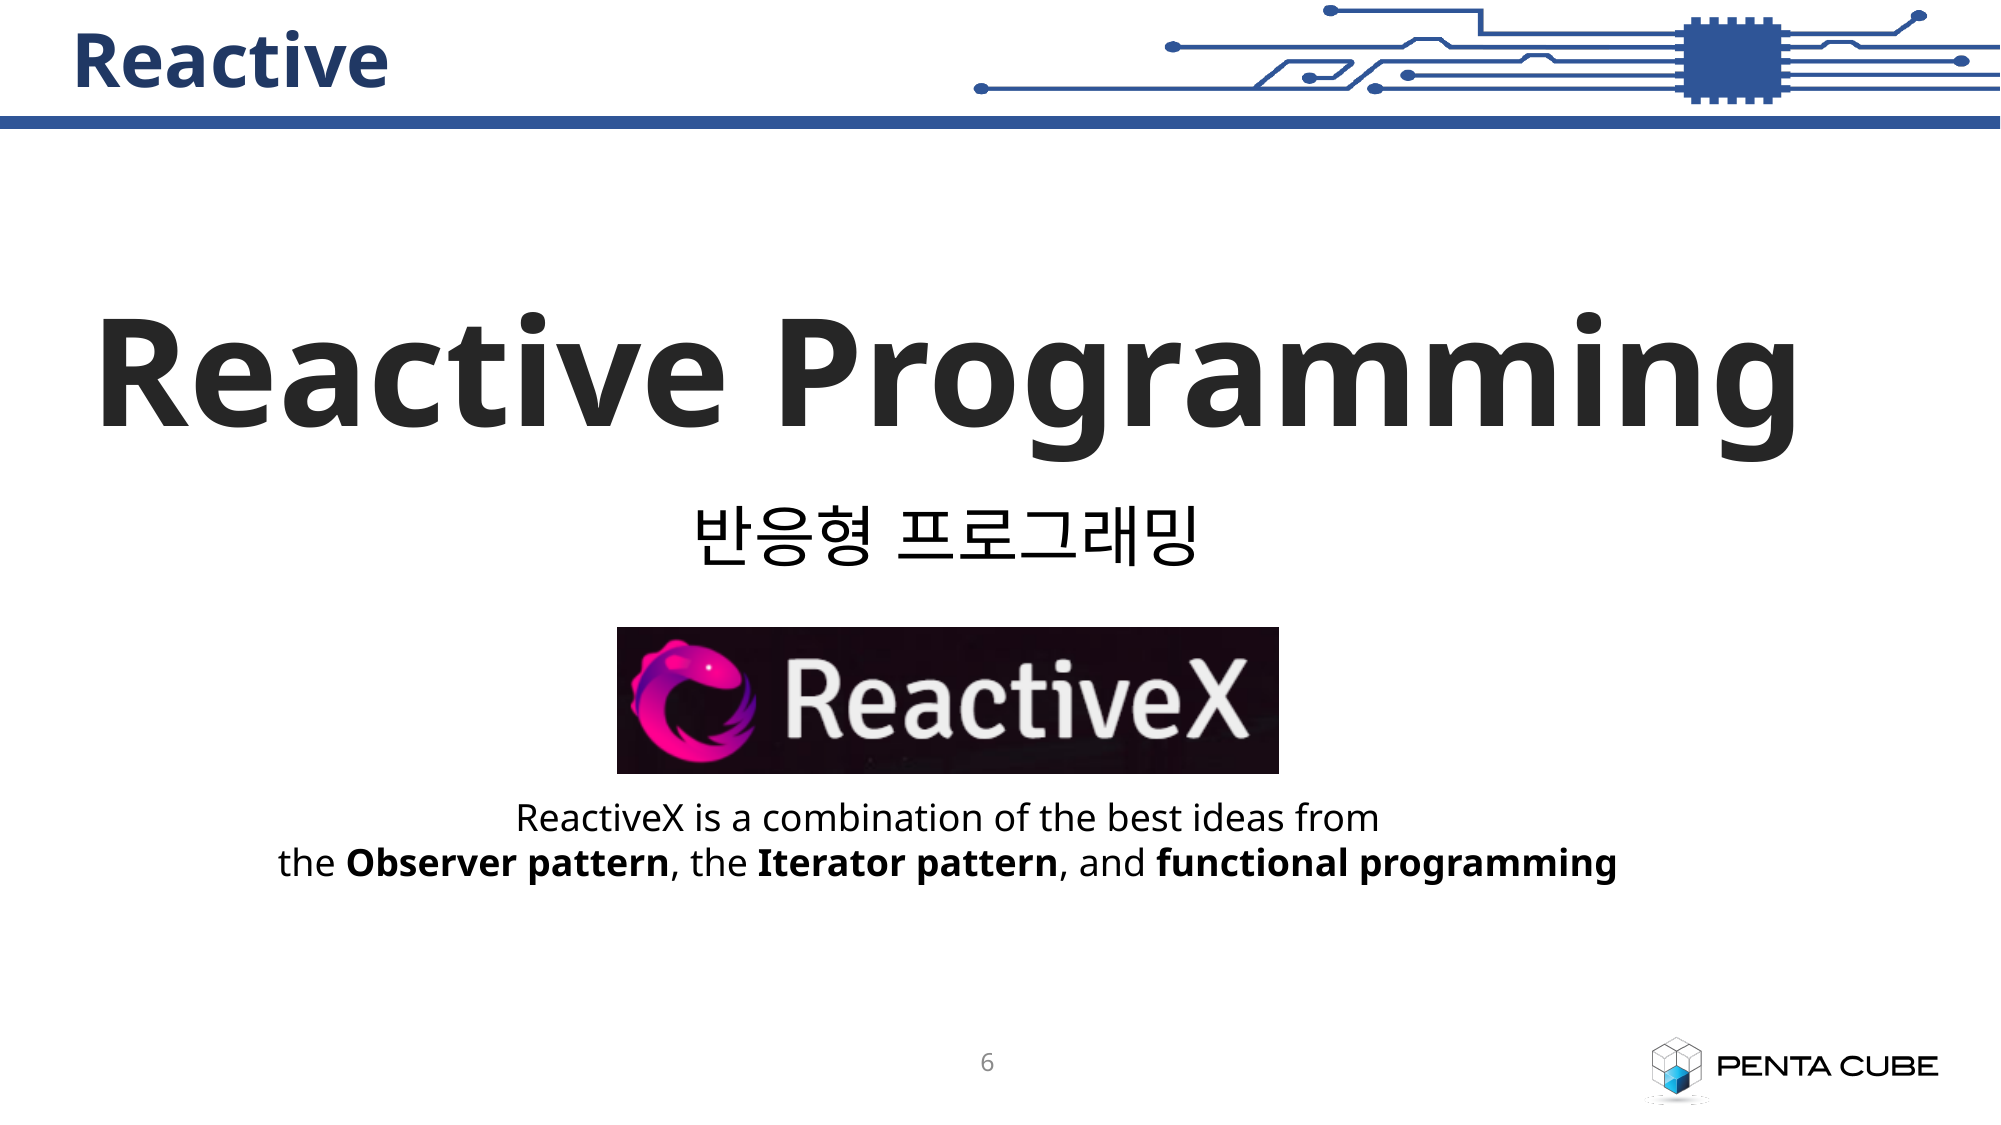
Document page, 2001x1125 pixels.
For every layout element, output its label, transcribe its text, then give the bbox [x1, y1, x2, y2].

title Reactive [56, 3, 1927, 123]
slide_number 6 [762, 1034, 1213, 1094]
picture [658, 0, 2000, 116]
picture [617, 627, 1279, 774]
text_box ReactiveX is a combination of the best ideas from the Observer pattern, the Iterator pattern, and functional programming [263, 786, 1634, 892]
text_box Reactive Programming [75, 268, 1821, 464]
picture [1640, 1028, 1941, 1115]
text_box 반응형 프로그래밍 [677, 487, 1219, 583]
